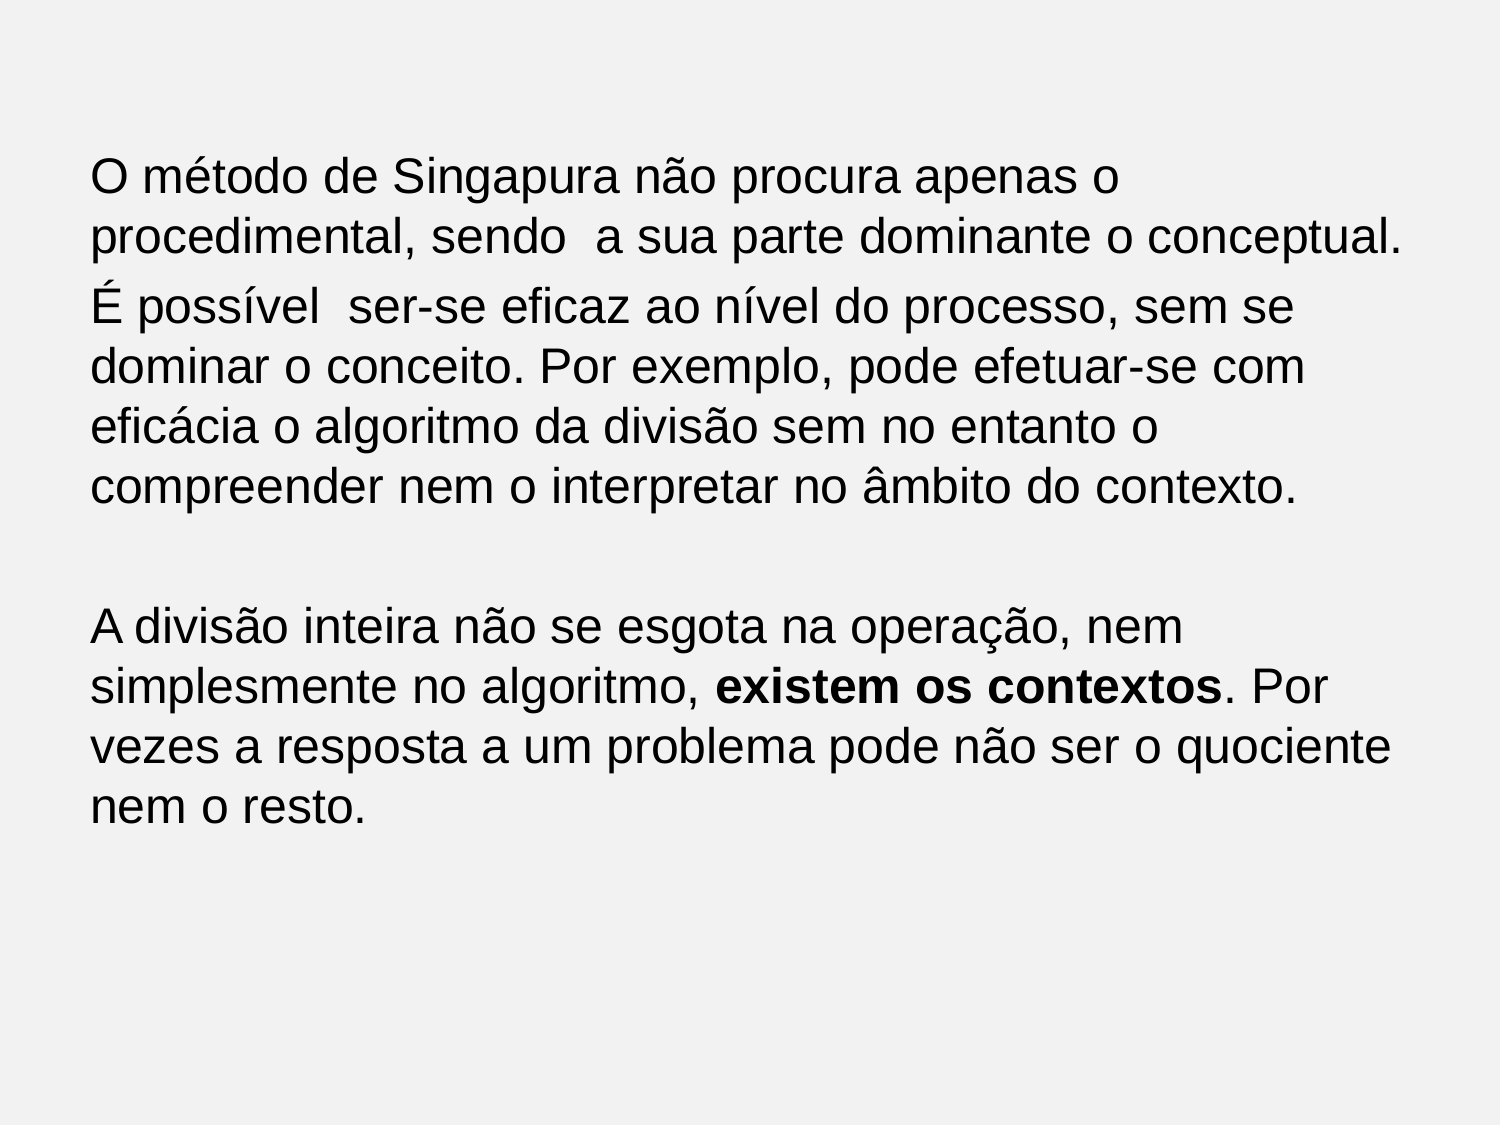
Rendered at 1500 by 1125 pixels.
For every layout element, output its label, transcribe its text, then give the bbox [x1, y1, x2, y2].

list O método de Singapura não procura apenas o procedimental, sendo a sua parte dominante o conceptual. É possível ser-se eficaz ao nível do processo, sem se dominar o conceito. Por exemplo, pode efetuar-se com eficácia o algoritmo da divisão sem no entanto o compreender nem o interpretar no âmbito do contexto. A divisão inteira não se esgota na operação, nem simplesmente no algoritmo, existem os contextos. Por vezes a resposta a um problema pode não ser o quociente nem o resto. [75, 66, 1425, 1005]
